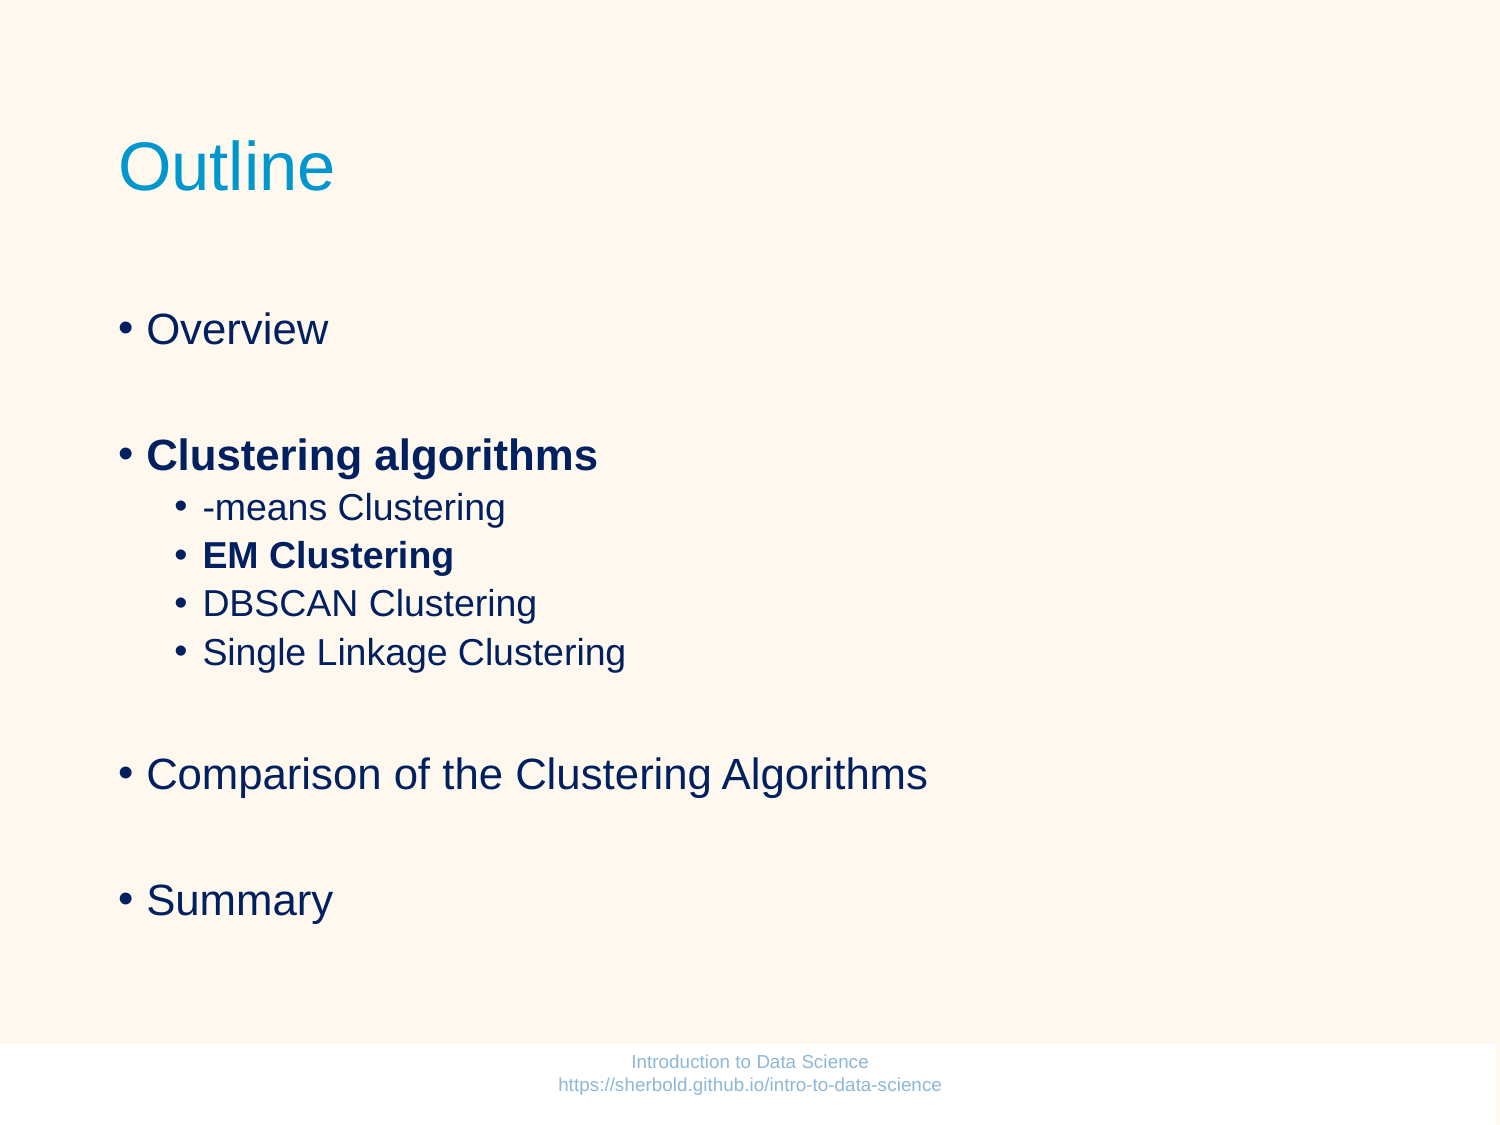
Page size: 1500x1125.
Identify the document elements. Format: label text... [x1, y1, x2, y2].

footer Introduction to Data Science https://sherbold.github.io/intro-to-data-science [496, 1042, 1004, 1103]
title Outline [103, 59, 1397, 278]
